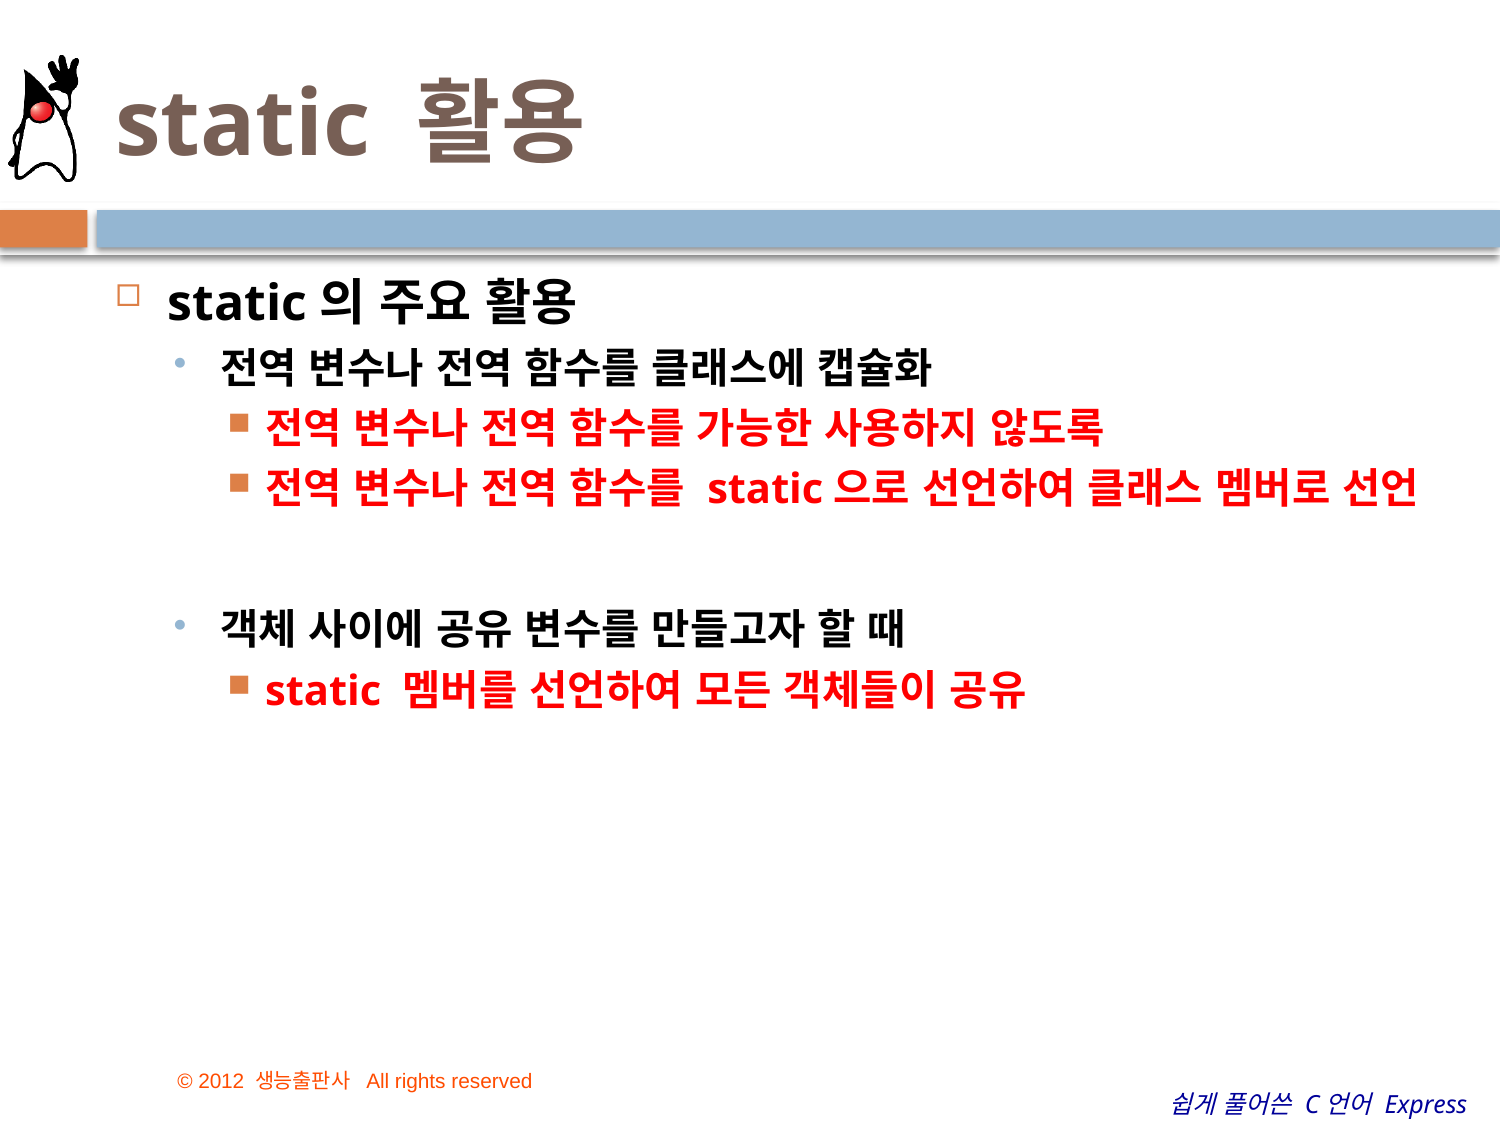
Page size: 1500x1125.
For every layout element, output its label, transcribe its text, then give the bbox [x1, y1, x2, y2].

list static의 주요 활용 전역 변수나 전역 함수를 클래스에 캡슐화 전역 변수나 전역 함수를 가능한 사용하지 않도록 전역 변수나 전역 함수를 static으로 선언하여 클래스 멤버로 선언 객체 사이에 공유 변수를 만들고자 할 때 static 멤버를 선언하여 모든 객체들이 공유 [100, 262, 1438, 1000]
slide_number 50 [0, 170, 87, 211]
picture [8, 55, 79, 170]
title static 활용 [100, 37, 1438, 200]
